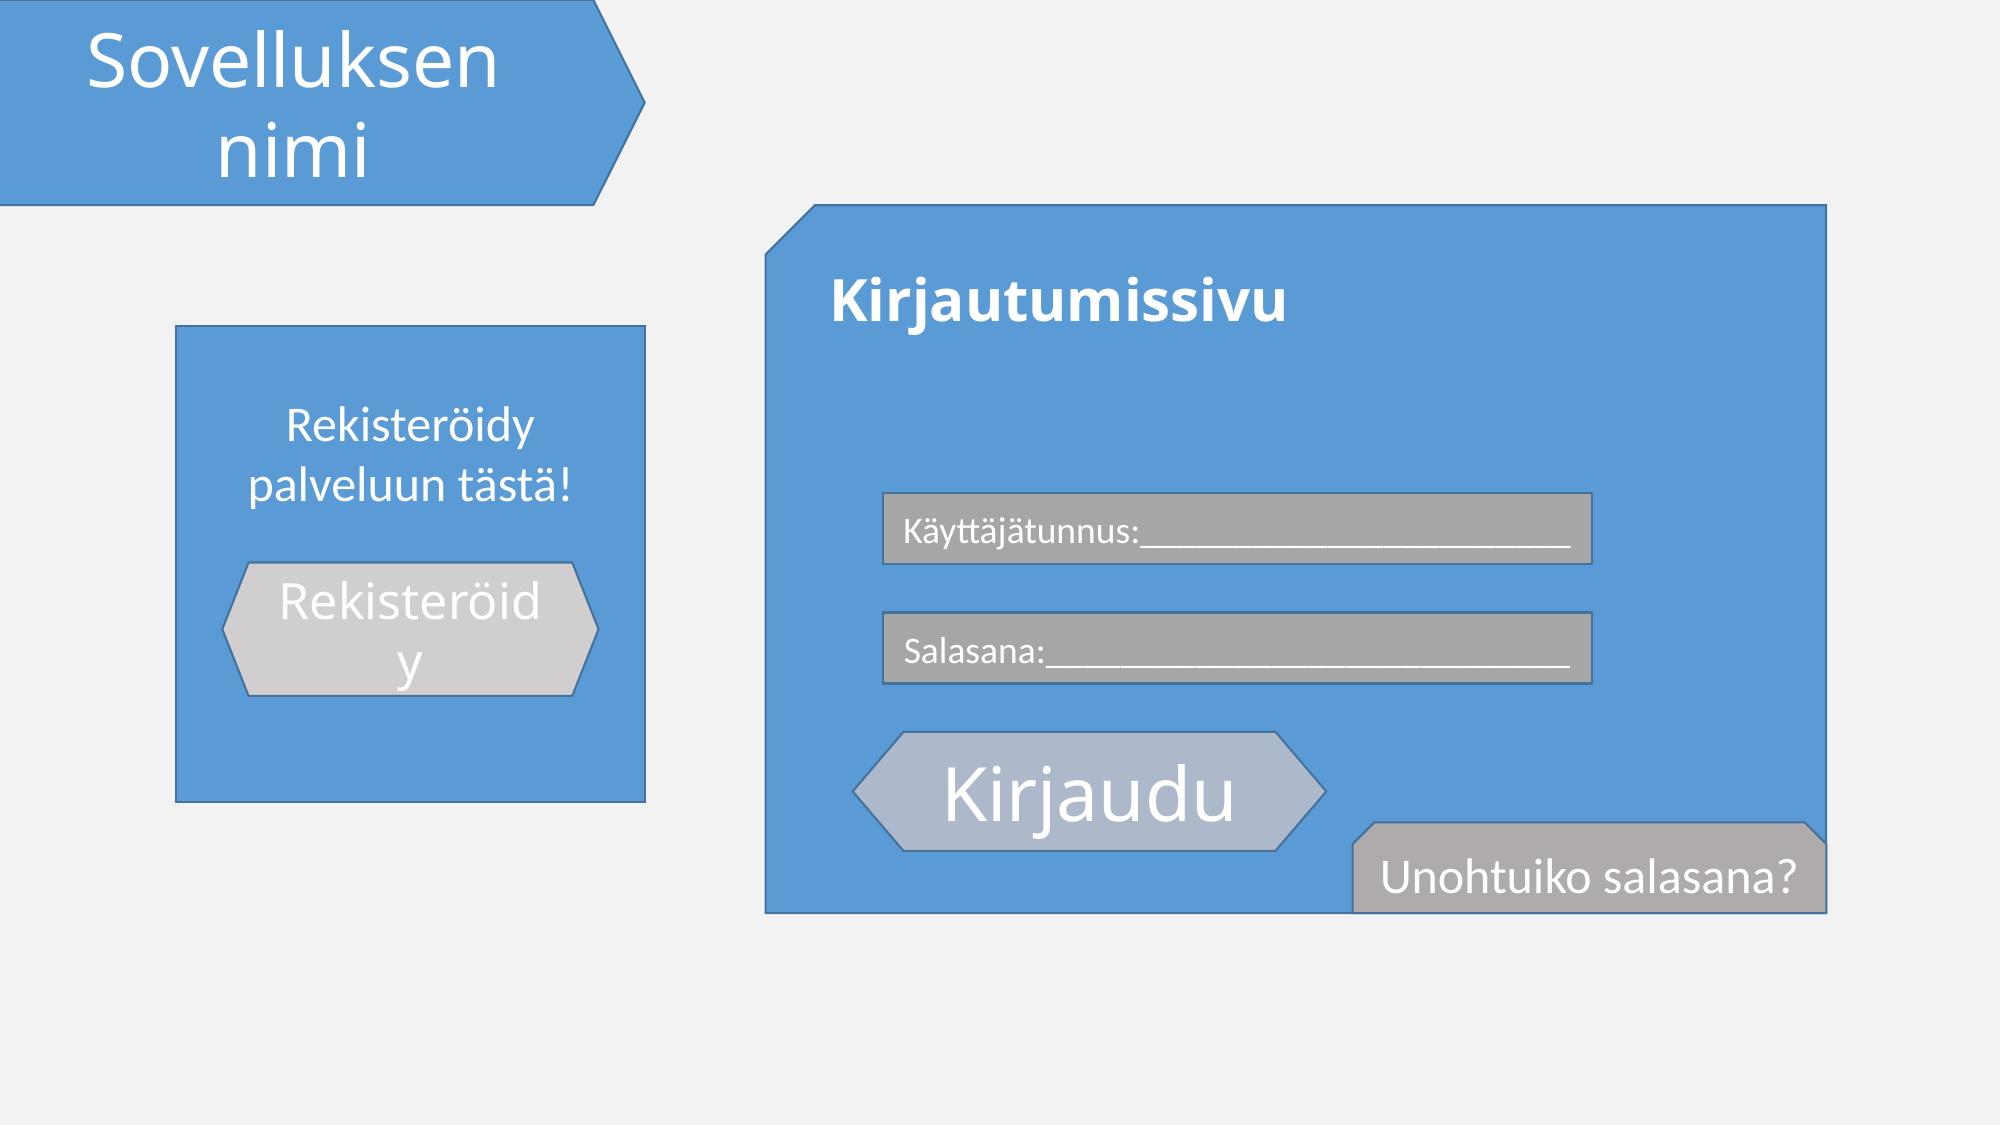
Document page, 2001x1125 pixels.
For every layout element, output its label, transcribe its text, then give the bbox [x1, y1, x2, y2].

text_box Rekisteröidy palveluun tästä! [175, 325, 646, 803]
text_box Kirjautumissivu [765, 234, 1354, 363]
text_box Unohtuiko salasana? [1351, 821, 1828, 915]
text_box Rekisteröidy [221, 561, 600, 697]
text_box Sovelluksen nimi [0, 0, 646, 207]
text_box Kirjaudu [851, 730, 1328, 852]
text_box Käyttäjätunnus:_______________________ [882, 492, 1593, 565]
text_box [764, 204, 1828, 915]
text_box Salasana:____________________________ [882, 611, 1593, 685]
